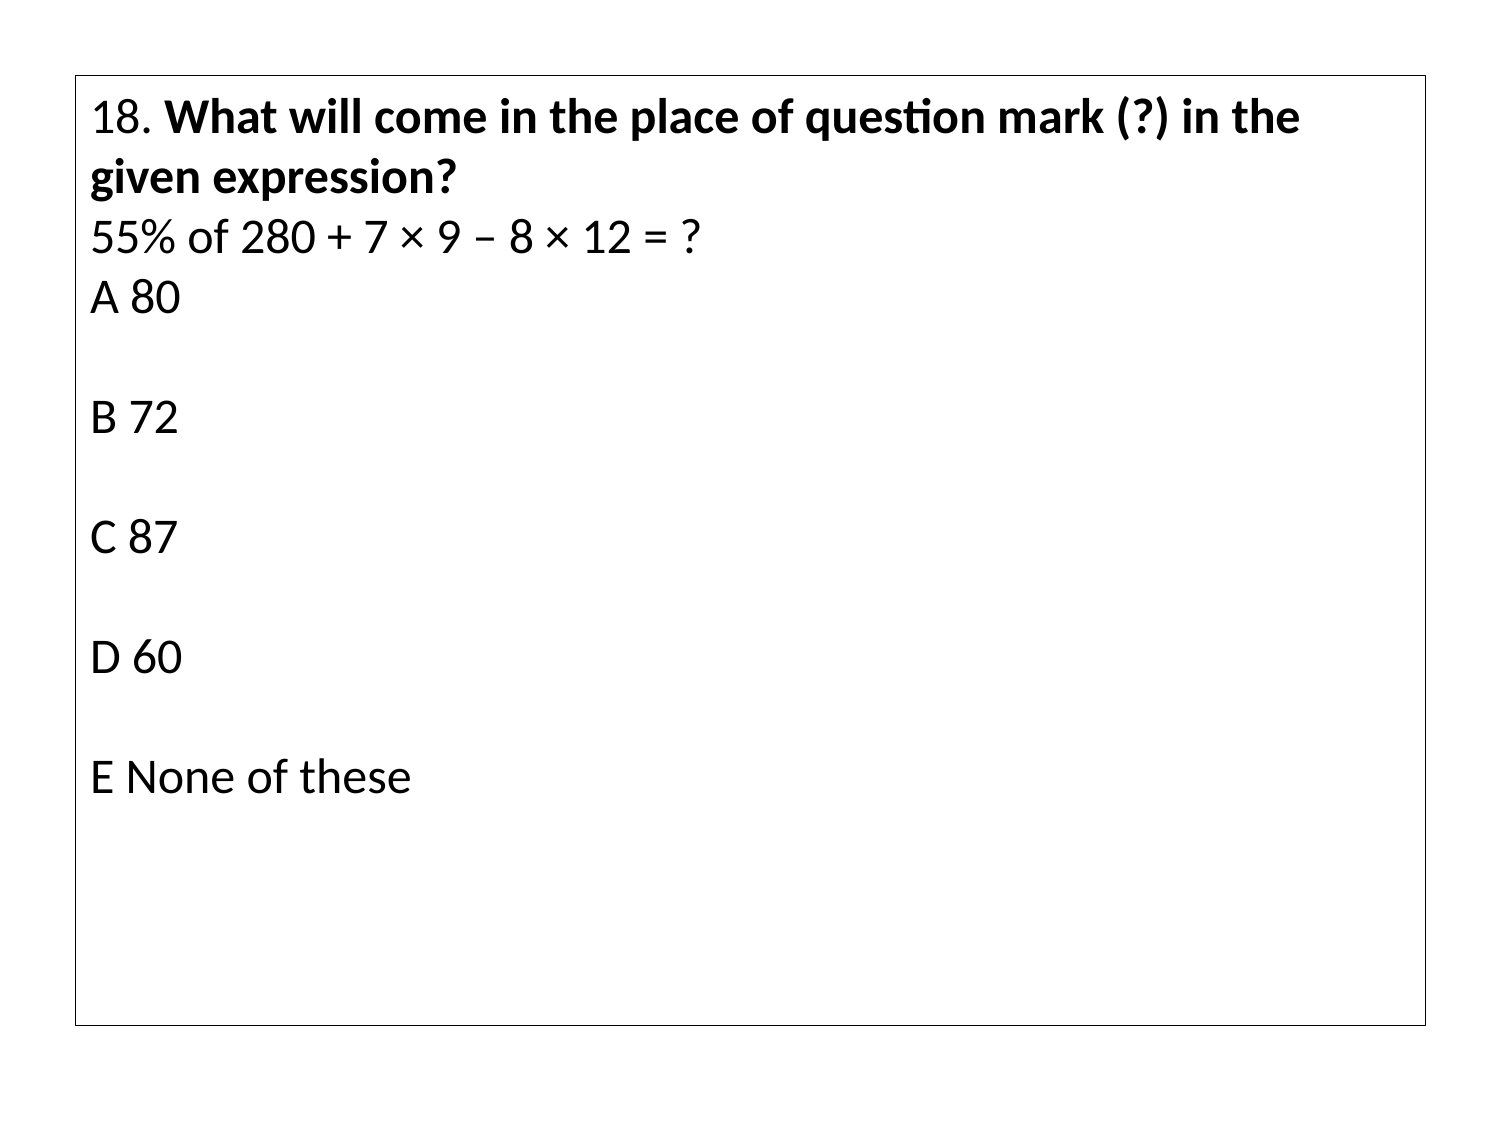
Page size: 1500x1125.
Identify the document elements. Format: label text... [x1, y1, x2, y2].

title 18. What will come in the place of question mark (?) in the given expression? 55% of 280 + 7 × 9 – 8 × 12 = ? A 80 B 72 C 87 D 60 E None of these [75, 75, 1425, 1025]
